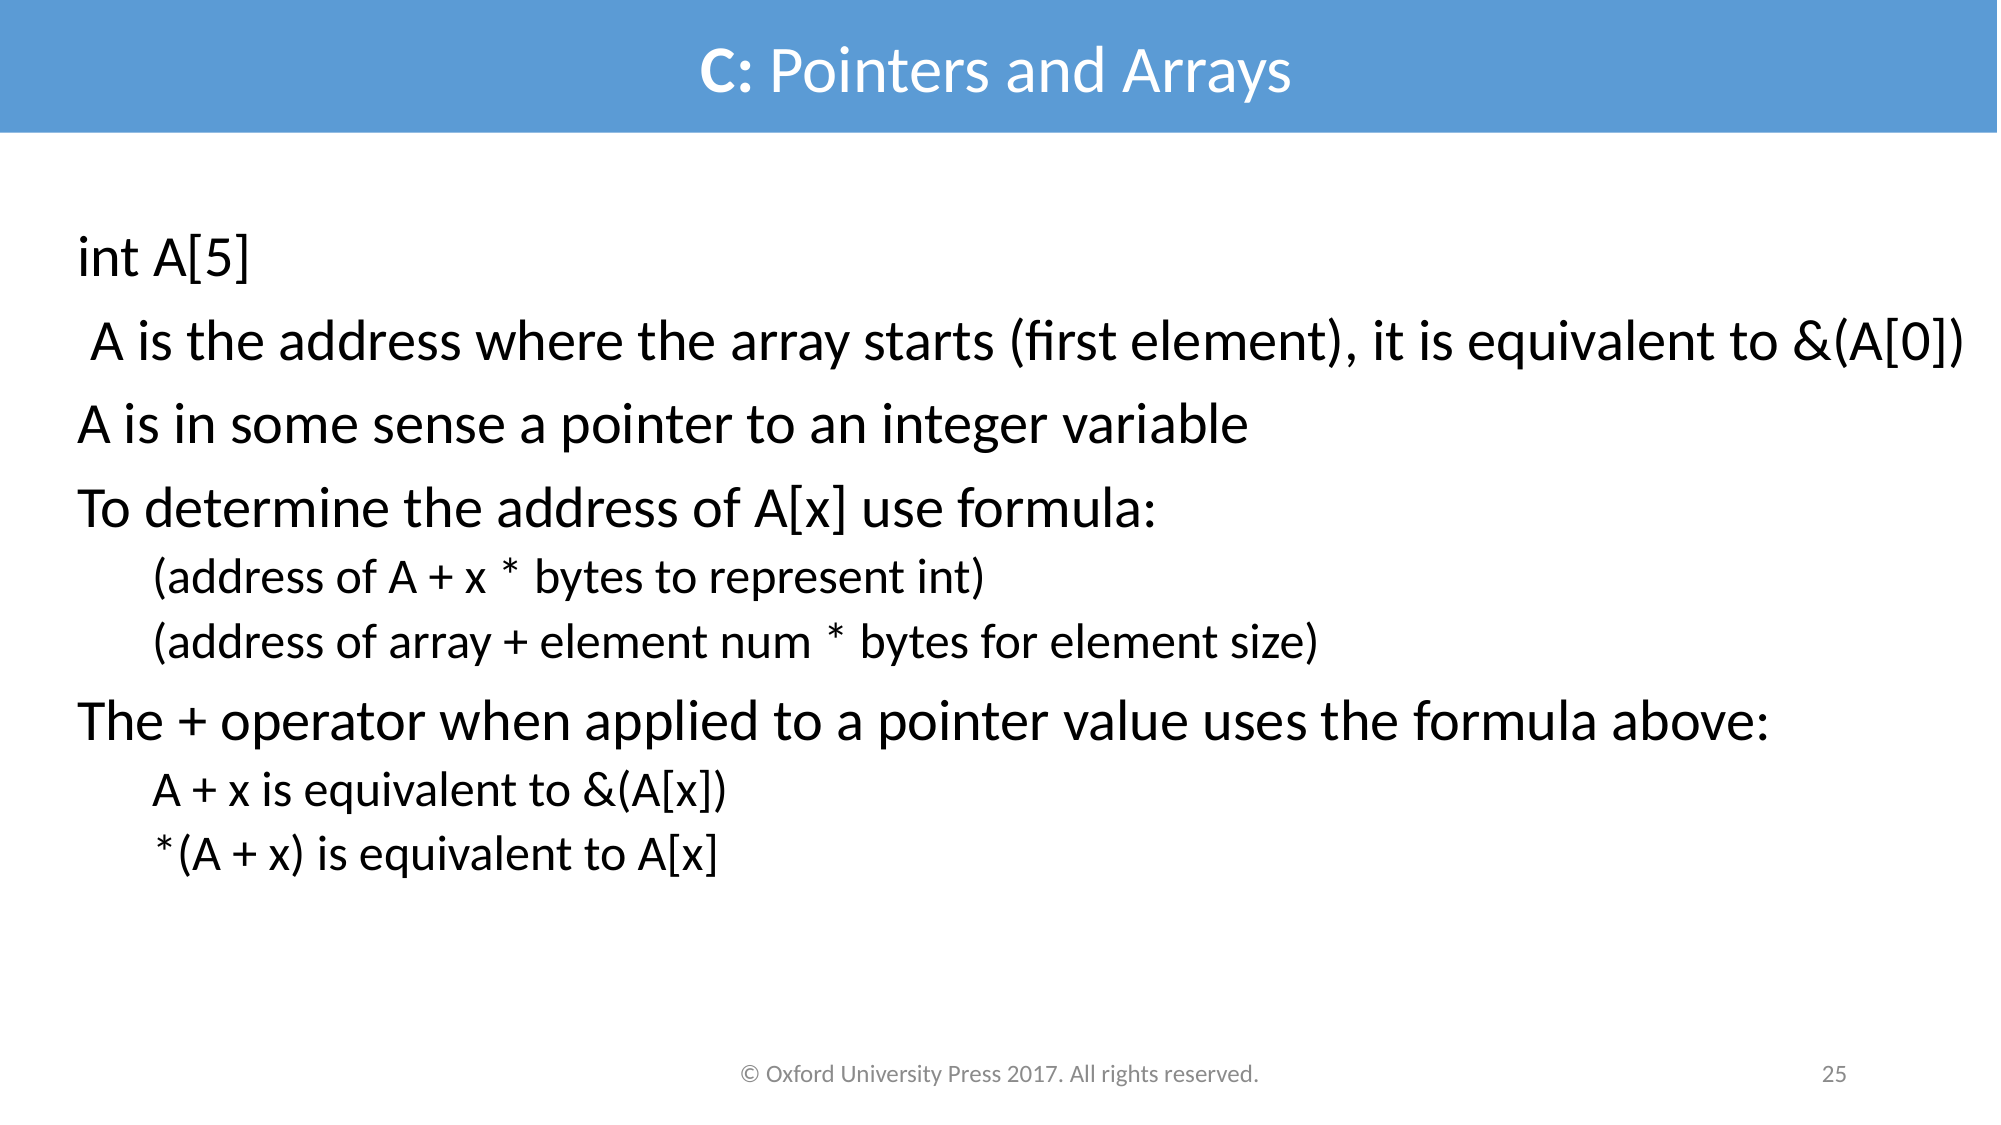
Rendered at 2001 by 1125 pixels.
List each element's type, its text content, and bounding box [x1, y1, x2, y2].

footer © Oxford University Press 2017. All rights reserved. [662, 1042, 1338, 1103]
slide_number 25 [1412, 1042, 1863, 1103]
text_box int A[5] A is the address where the array starts (first element), it is equivalent to &(A[0]) A is in some sense a pointer to an integer variable To determine the address of A[x] use formula: (address of A + x * bytes to represent int) (address of array + element num * bytes for element size) The + operator when applied to a pointer value uses the formula above: A + x is equivalent to &(A[x]) *(A + x) is equivalent to A[x] [62, 218, 2000, 894]
text_box C: Pointers and Arrays [0, 0, 1998, 134]
